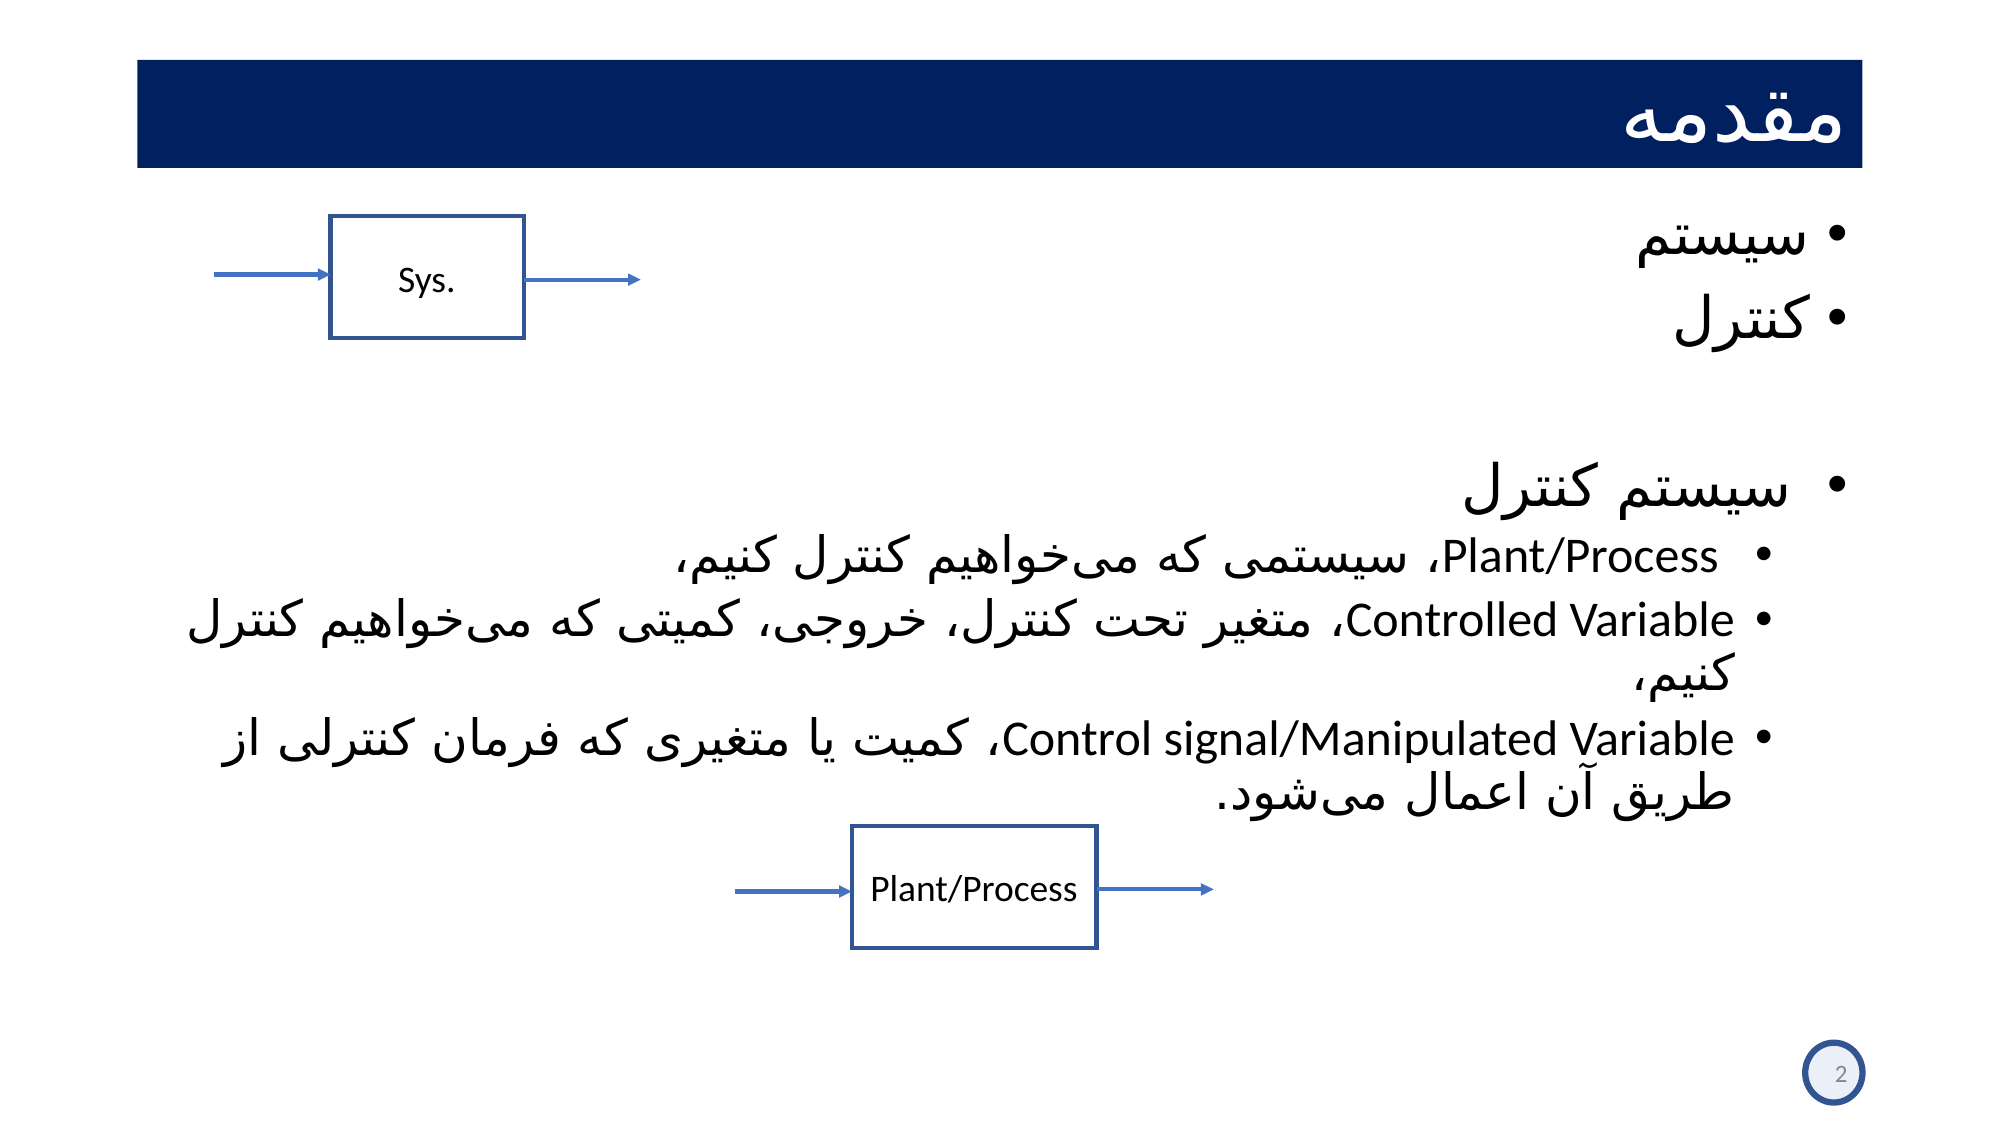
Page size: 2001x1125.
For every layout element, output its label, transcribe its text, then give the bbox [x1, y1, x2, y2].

slide_number 2 [1412, 1043, 1863, 1103]
text_box Sys. [329, 215, 525, 339]
list سیستم کنترل سیستم کنترل Plant/Process، سیستمی که می‌خواهیم کنترل کنیم، Controlled Variable، متغیر تحت کنترل، خروجی، کمیتی که می‌خواهیم کنترل کنیم، Control signal/Manipulated Variable، کمیت یا متغیری که فرمان کنترلی از طریق آن اعمال می‌شود. [137, 197, 1863, 1043]
title مقدمه [137, 59, 1863, 168]
text_box Plant/Process [851, 825, 1098, 949]
